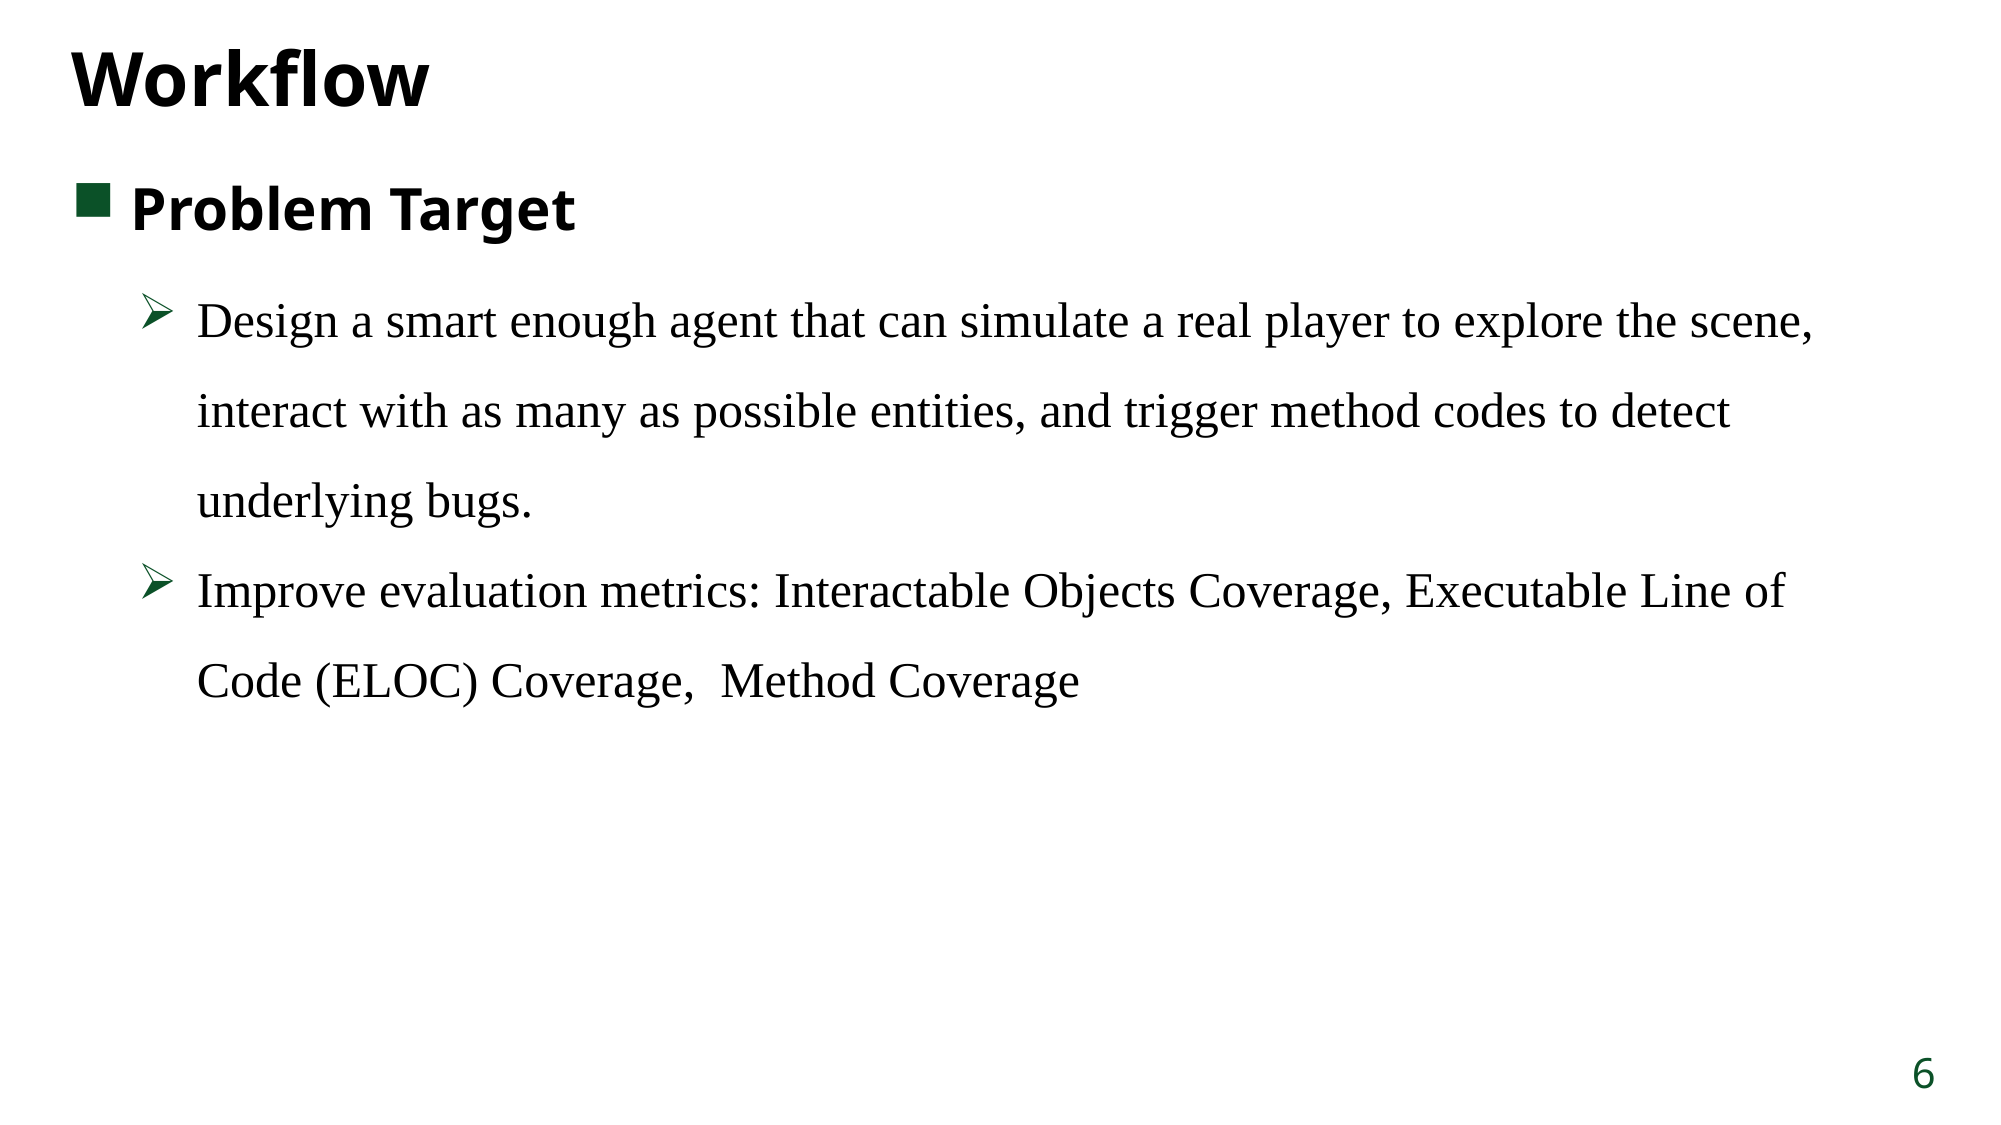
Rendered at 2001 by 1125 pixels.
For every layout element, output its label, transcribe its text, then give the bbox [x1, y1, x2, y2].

slide_number 6 [1500, 1039, 1951, 1100]
list Design a smart enough agent that can simulate a real player to explore the scene, interact with as many as possible entities, and trigger method codes to detect underlying bugs. Improve evaluation metrics: Interactable Objects Coverage, Executable Line of Code (ELOC) Coverage, Method Coverage [123, 250, 1877, 709]
list Problem Target [56, 164, 1895, 251]
title Workflow [56, 0, 1732, 153]
